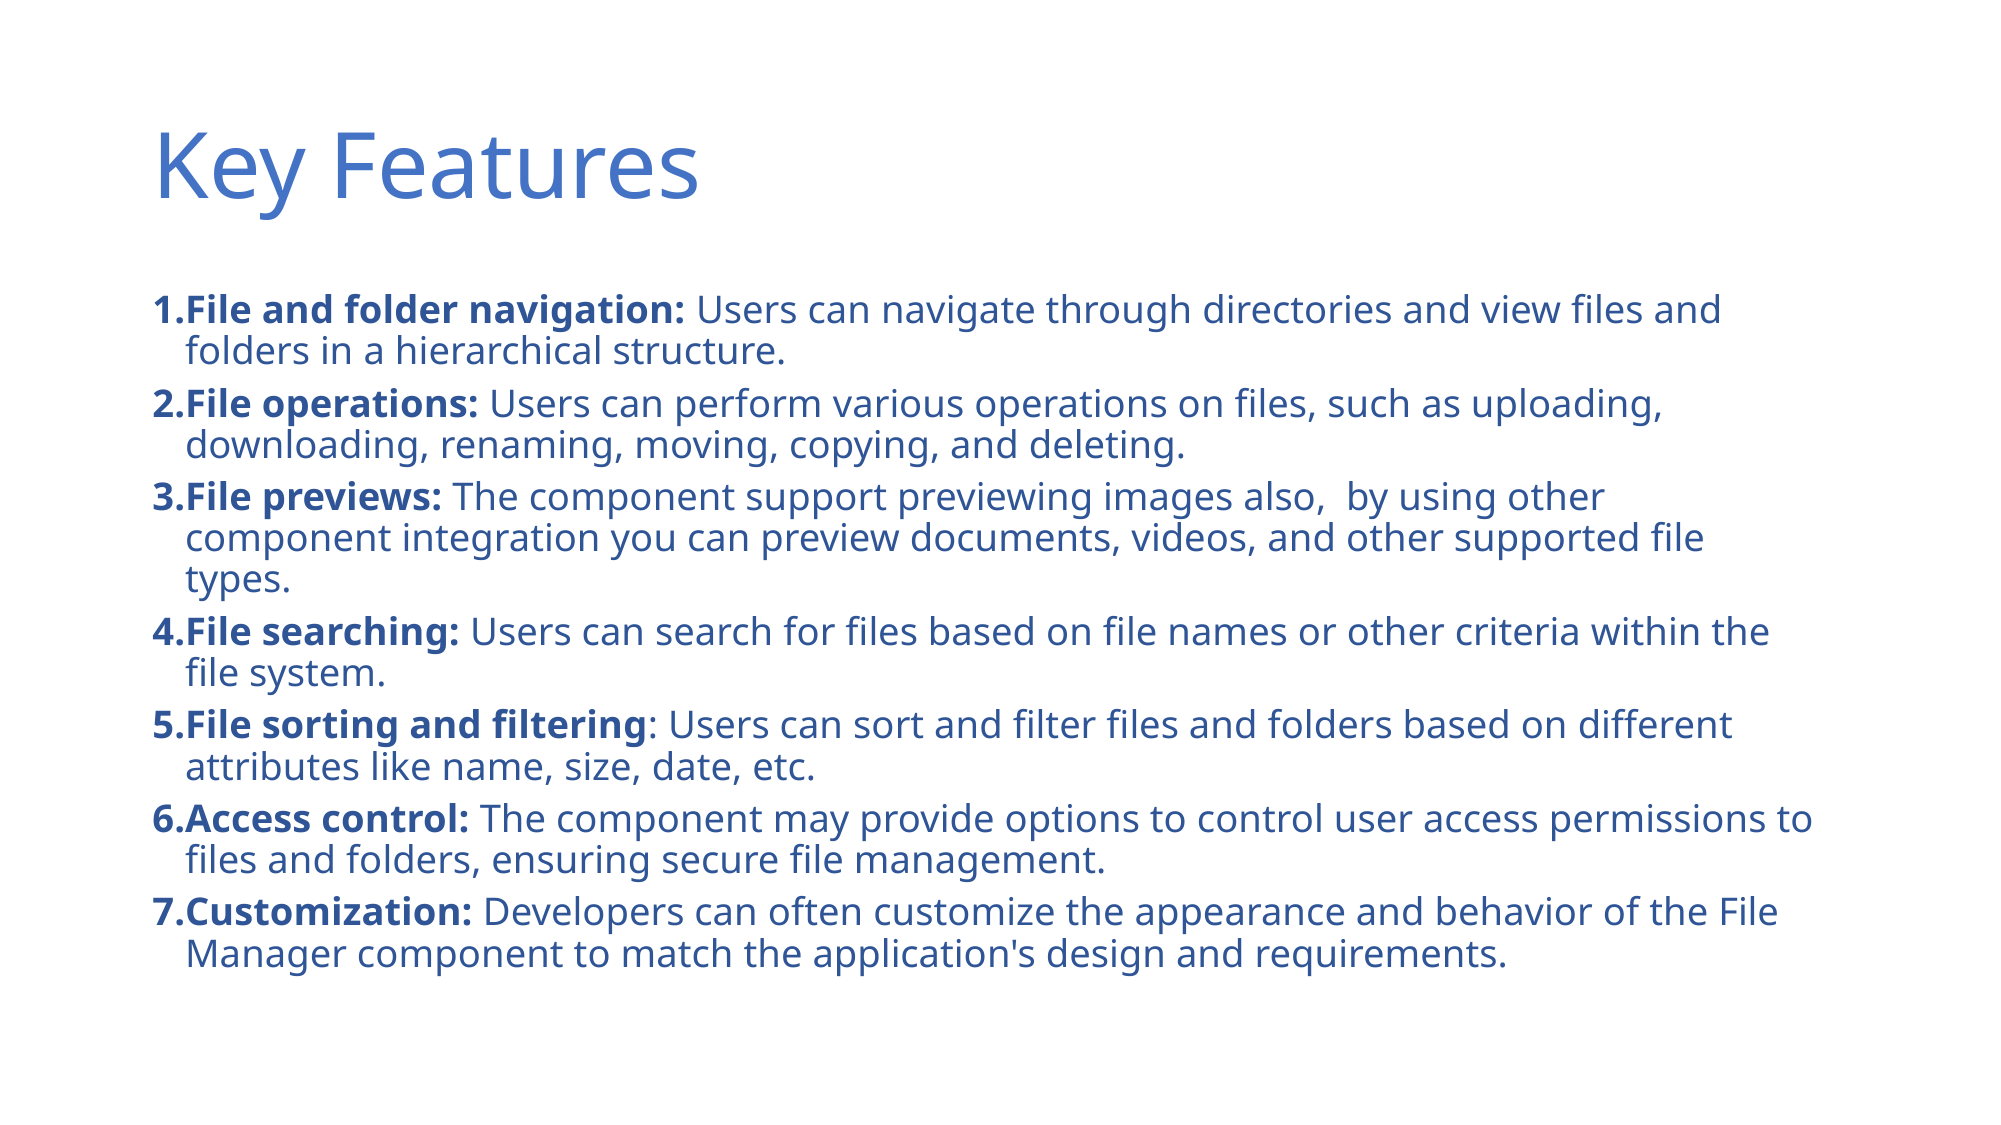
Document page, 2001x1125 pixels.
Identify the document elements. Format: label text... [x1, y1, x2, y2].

list File and folder navigation: Users can navigate through directories and view files and folders in a hierarchical structure. File operations: Users can perform various operations on files, such as uploading, downloading, renaming, moving, copying, and deleting. File previews: The component support previewing images also, by using other component integration you can preview documents, videos, and other supported file types. File searching: Users can search for files based on file names or other criteria within the file system. File sorting and filtering: Users can sort and filter files and folders based on different attributes like name, size, date, etc. Access control: The component may provide options to control user access permissions to files and folders, ensuring secure file management. Customization: Developers can often customize the appearance and behavior of the File Manager component to match the application's design and requirements. [137, 283, 1833, 986]
title Key Features [137, 59, 1863, 278]
